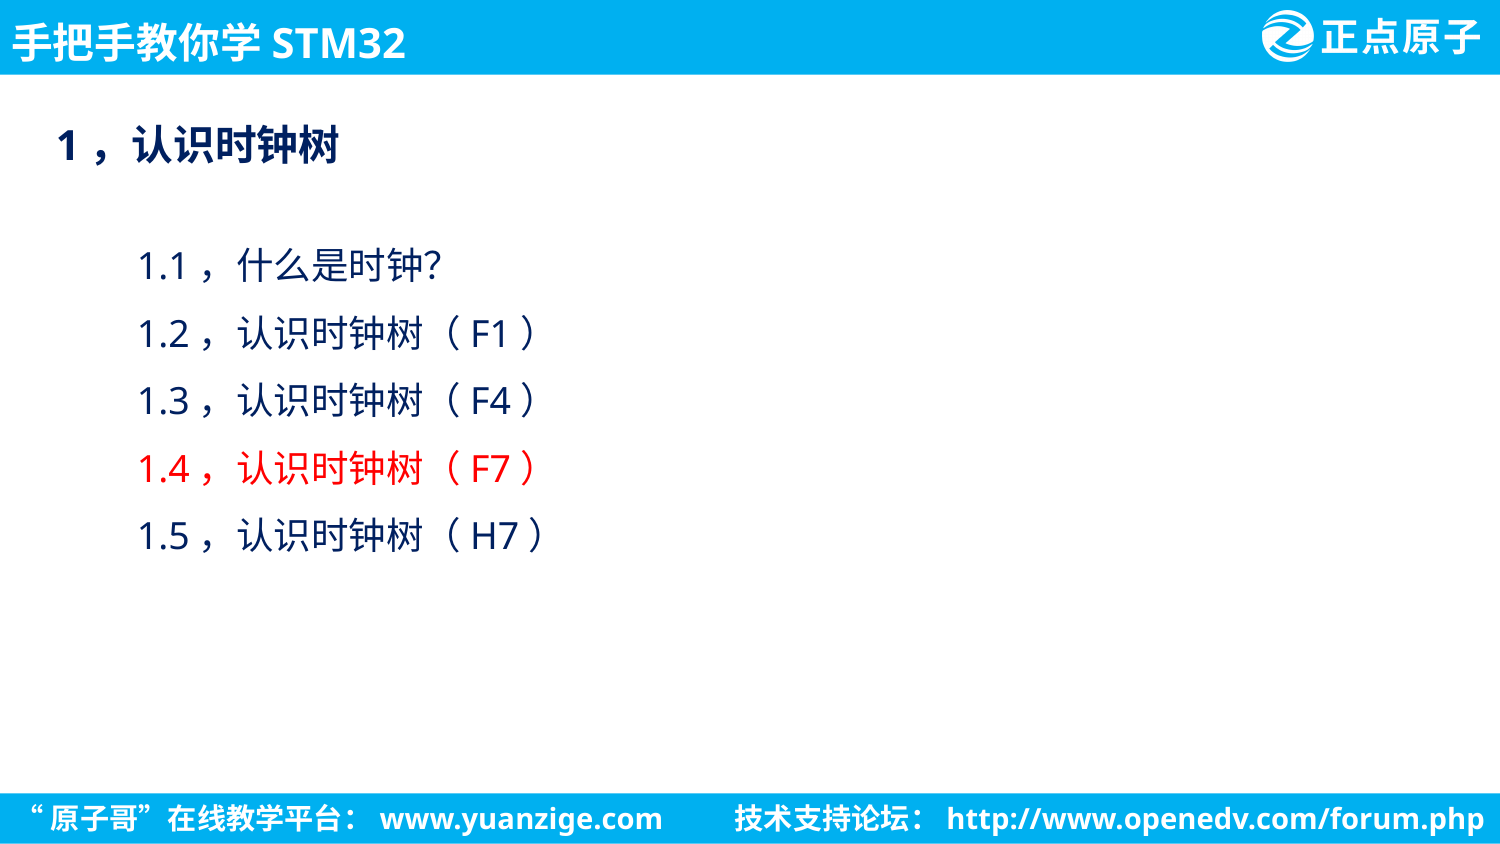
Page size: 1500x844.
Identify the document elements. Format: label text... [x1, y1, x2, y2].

text_box 手把手教你学STM32 [0, 0, 967, 75]
text_box “原子哥”在线教学平台：www.yuanzige.com [0, 793, 560, 843]
text_box [0, 0, 1500, 76]
picture [1367, 18, 1396, 42]
picture [1364, 45, 1370, 53]
picture [1391, 45, 1397, 53]
picture [1322, 21, 1357, 52]
picture [1263, 27, 1307, 61]
picture [1412, 44, 1418, 52]
text_box 1，认识时钟树 [48, 89, 835, 173]
picture [1404, 20, 1438, 54]
picture [1267, 11, 1313, 45]
text_box 技术支持论坛：http://www.openedv.com/forum.php [560, 793, 1500, 843]
picture [1445, 21, 1479, 54]
text_box 1.1，什么是时钟？ 1.2，认识时钟树（F1） 1.3，认识时钟树（F4） 1.4，认识时钟树（F7） 1.5，认识时钟树（H7） [129, 216, 1057, 562]
picture [1431, 44, 1438, 52]
